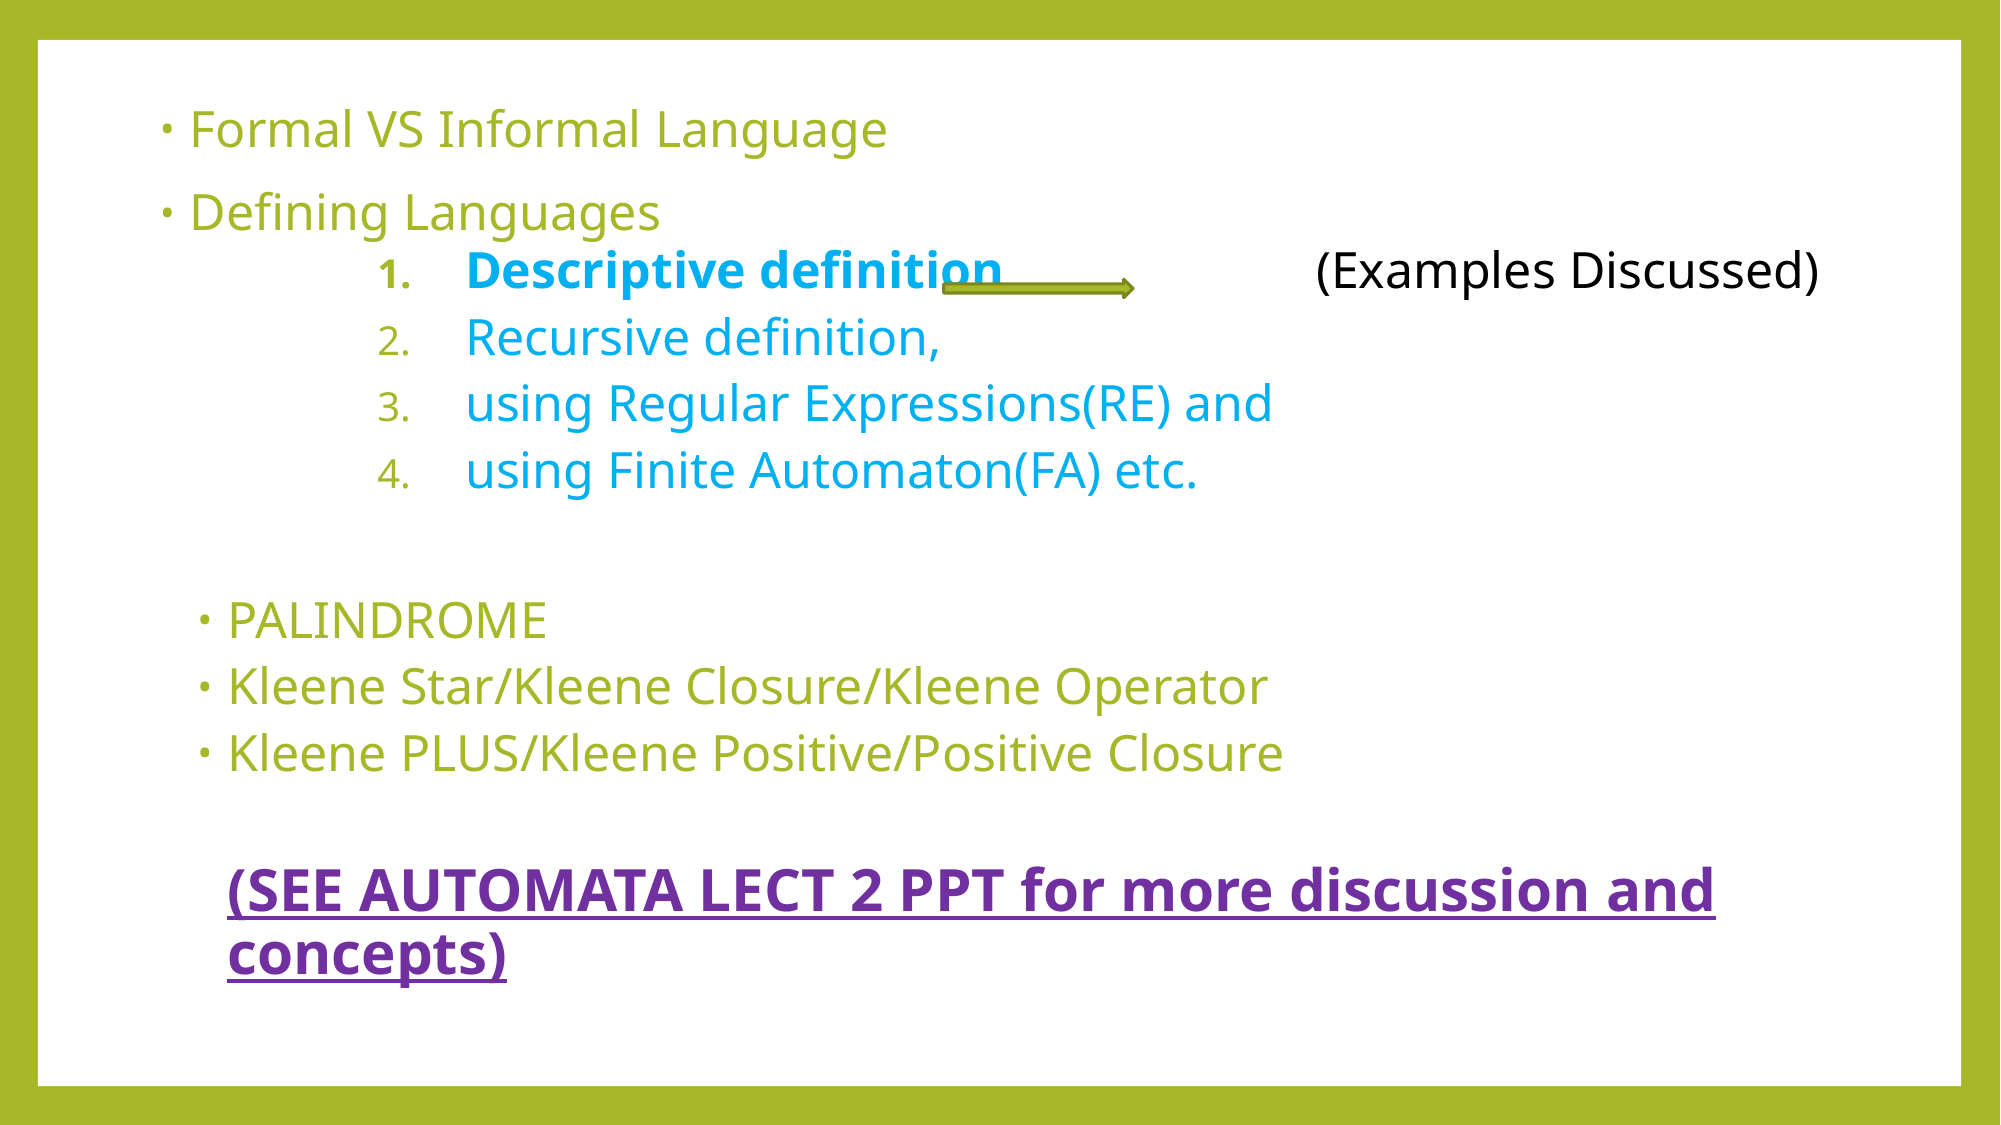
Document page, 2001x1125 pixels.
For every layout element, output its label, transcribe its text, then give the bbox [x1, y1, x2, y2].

text_box [942, 277, 1135, 300]
list Formal VS Informal Language Defining Languages Descriptive definition (Examples Discussed) Recursive definition, using Regular Expressions(RE) and using Finite Automaton(FA) etc. PALINDROME Kleene Star/Kleene Closure/Kleene Operator Kleene PLUS/Kleene Positive/Positive Closure (SEE AUTOMATA LECT 2 PPT for more discussion and concepts) [137, 96, 1863, 1125]
